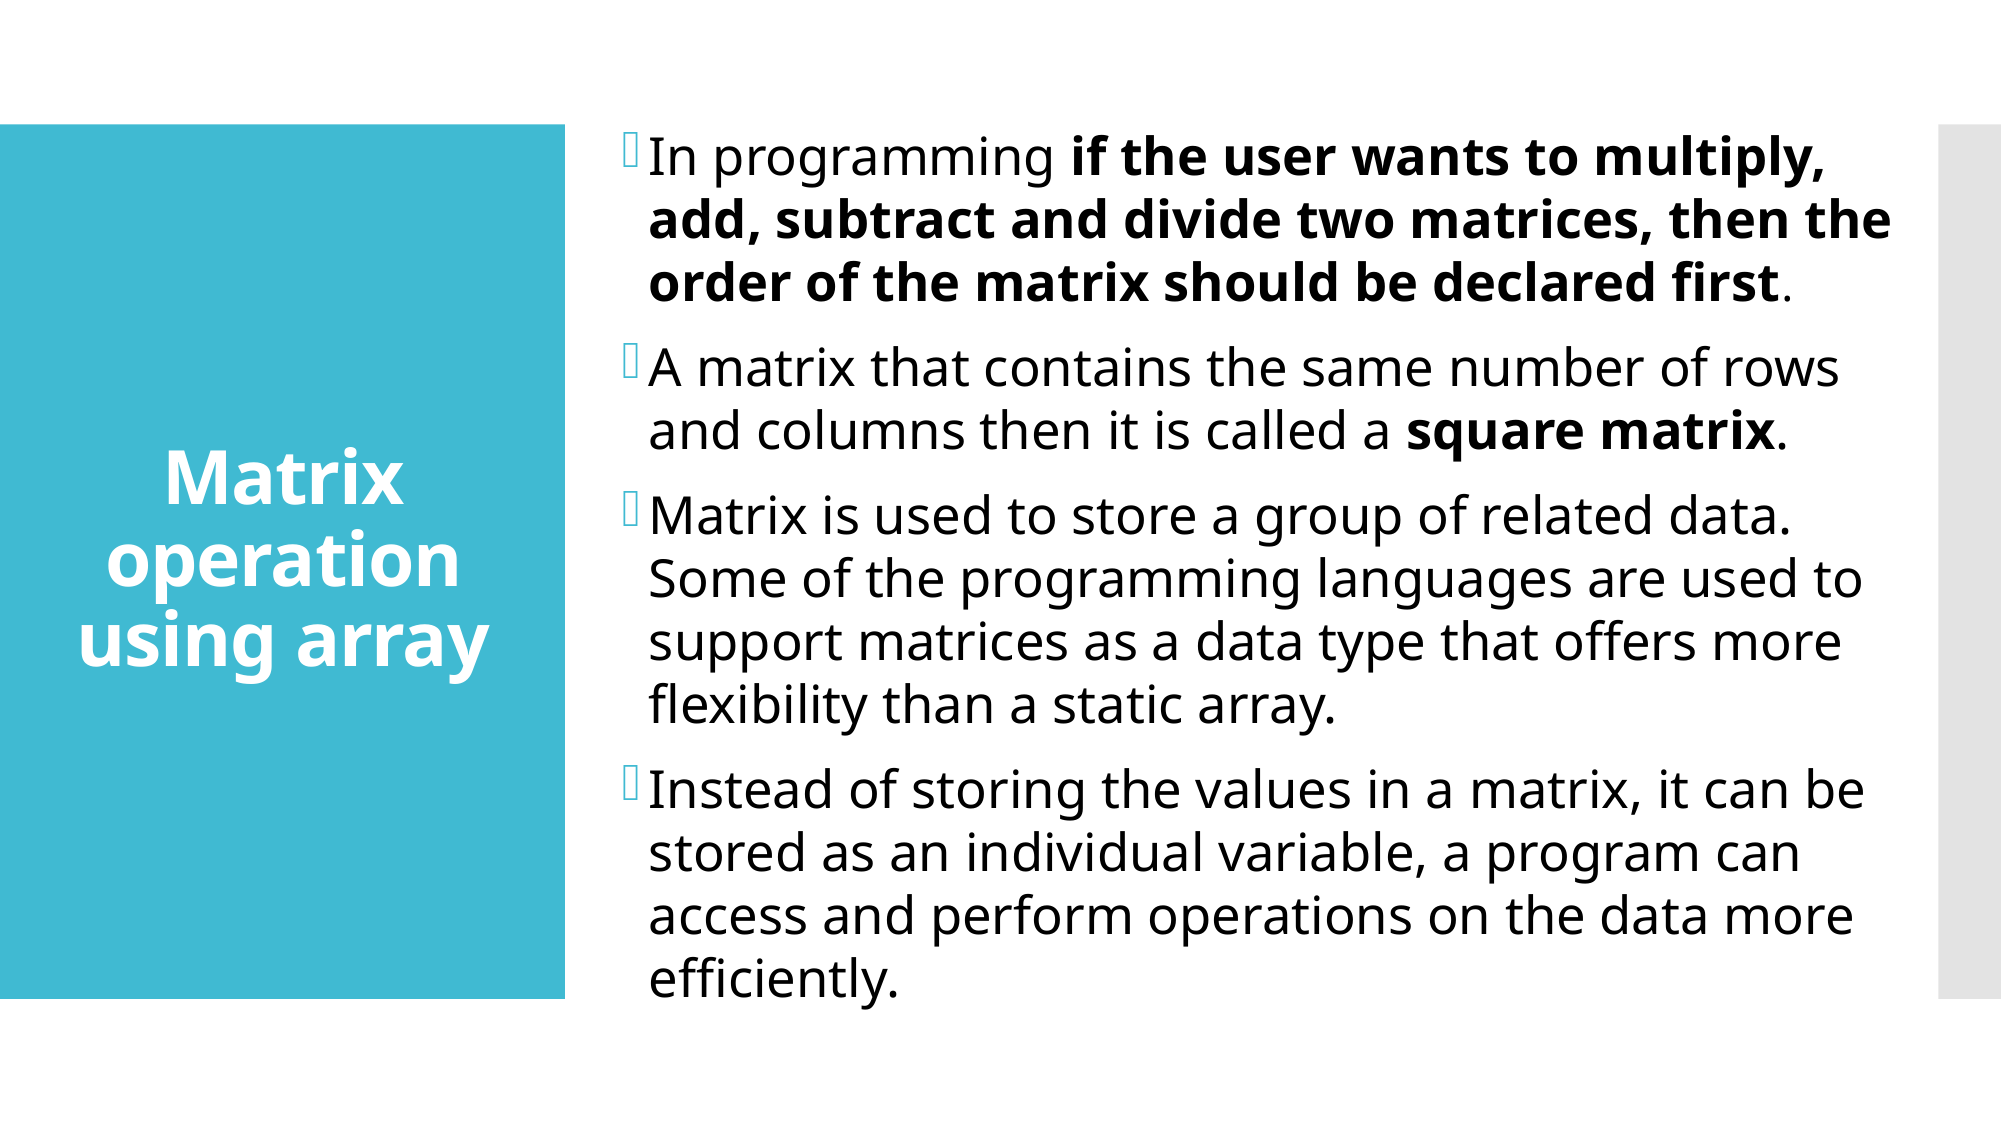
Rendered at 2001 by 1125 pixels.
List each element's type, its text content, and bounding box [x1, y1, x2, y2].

list In programming if the user wants to multiply, add, subtract and divide two matrices, then the order of the matrix should be declared first. A matrix that contains the same number of rows and columns then it is called a square matrix. Matrix is used to store a group of related data. Some of the programming languages are used to support matrices as a data type that offers more flexibility than a static array. Instead of storing the values in a matrix, it can be stored as an individual variable, a program can access and perform operations on the data more efficiently. [606, 108, 1914, 1023]
title Matrix operation using array [41, 184, 525, 940]
